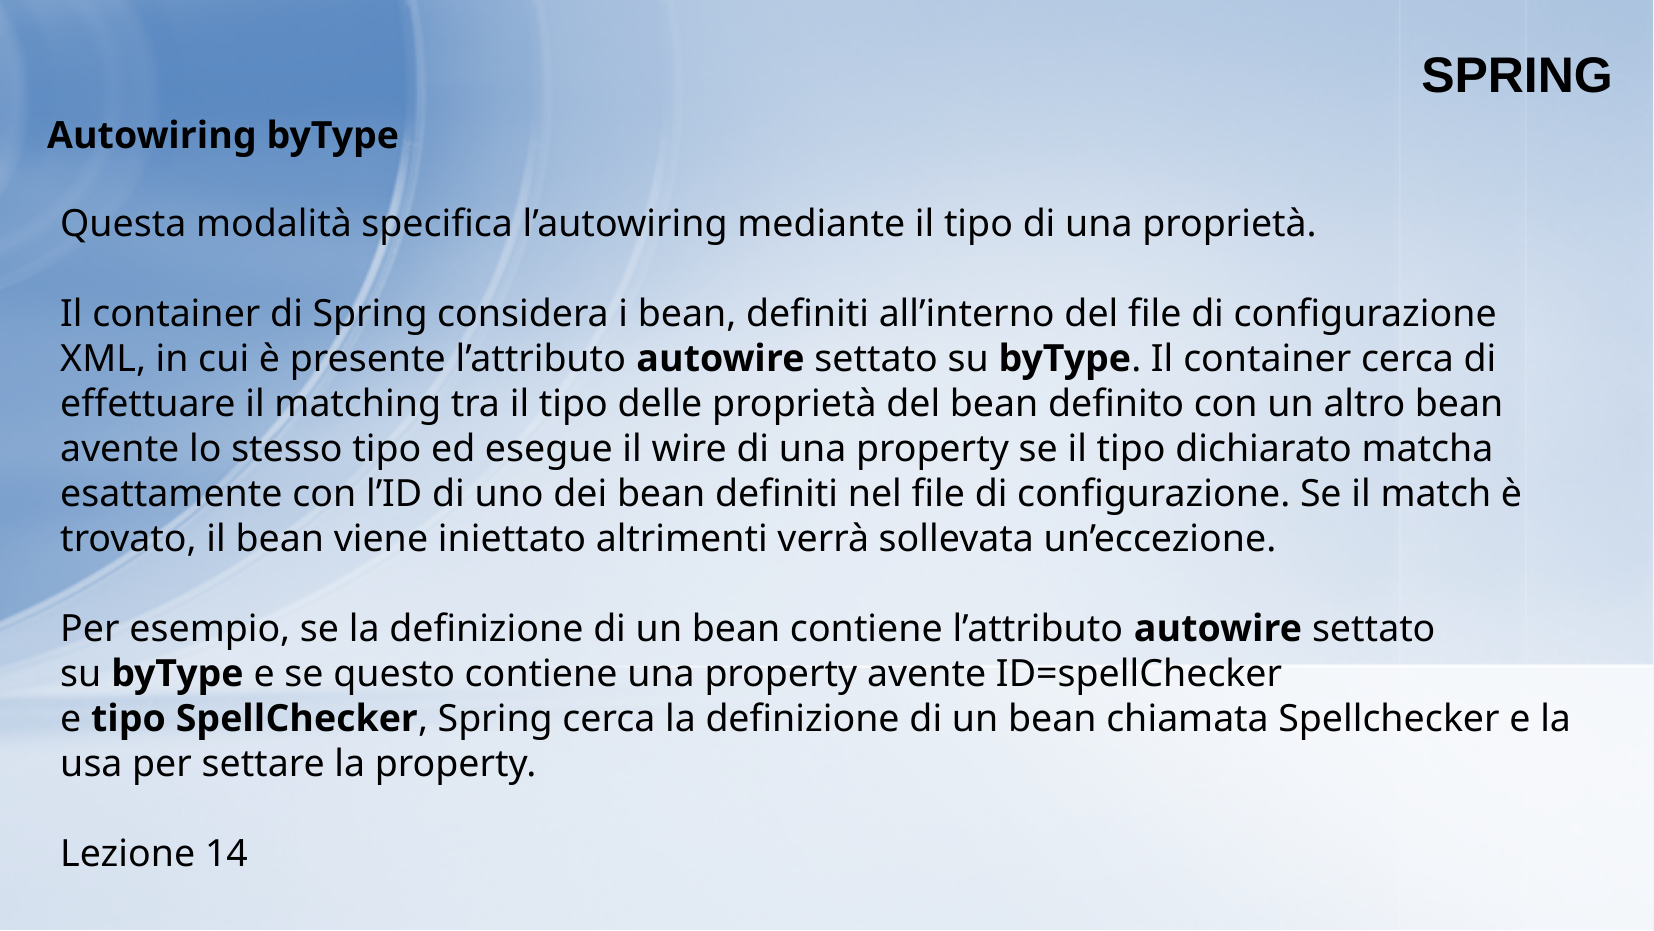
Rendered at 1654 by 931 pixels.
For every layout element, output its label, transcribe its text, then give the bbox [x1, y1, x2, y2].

text_box Autowiring byType [32, 103, 1621, 153]
text_box SPRING [1113, 15, 1628, 110]
text_box Questa modalità specifica l’autowiring mediante il tipo di una proprietà. Il container di Spring considera i bean, definiti all’interno del file di configurazione XML, in cui è presente l’attributo autowire settato su byType. Il container cerca di effettuare il matching tra il tipo delle proprietà del bean definito con un altro bean avente lo stesso tipo ed esegue il wire di una property se il tipo dichiarato matcha esattamente con l’ID di uno dei bean definiti nel file di configurazione. Se il match è trovato, il bean viene iniettato altrimenti verrà sollevata un’eccezione. Per esempio, se la definizione di un bean contiene l’attributo autowire settato su byType e se questo contiene una property avente ID=spellChecker e tipo SpellChecker, Spring cerca la definizione di un bean chiamata Spellchecker e la usa per settare la property. Lezione 14 [45, 191, 1608, 799]
picture [0, 0, 1653, 930]
